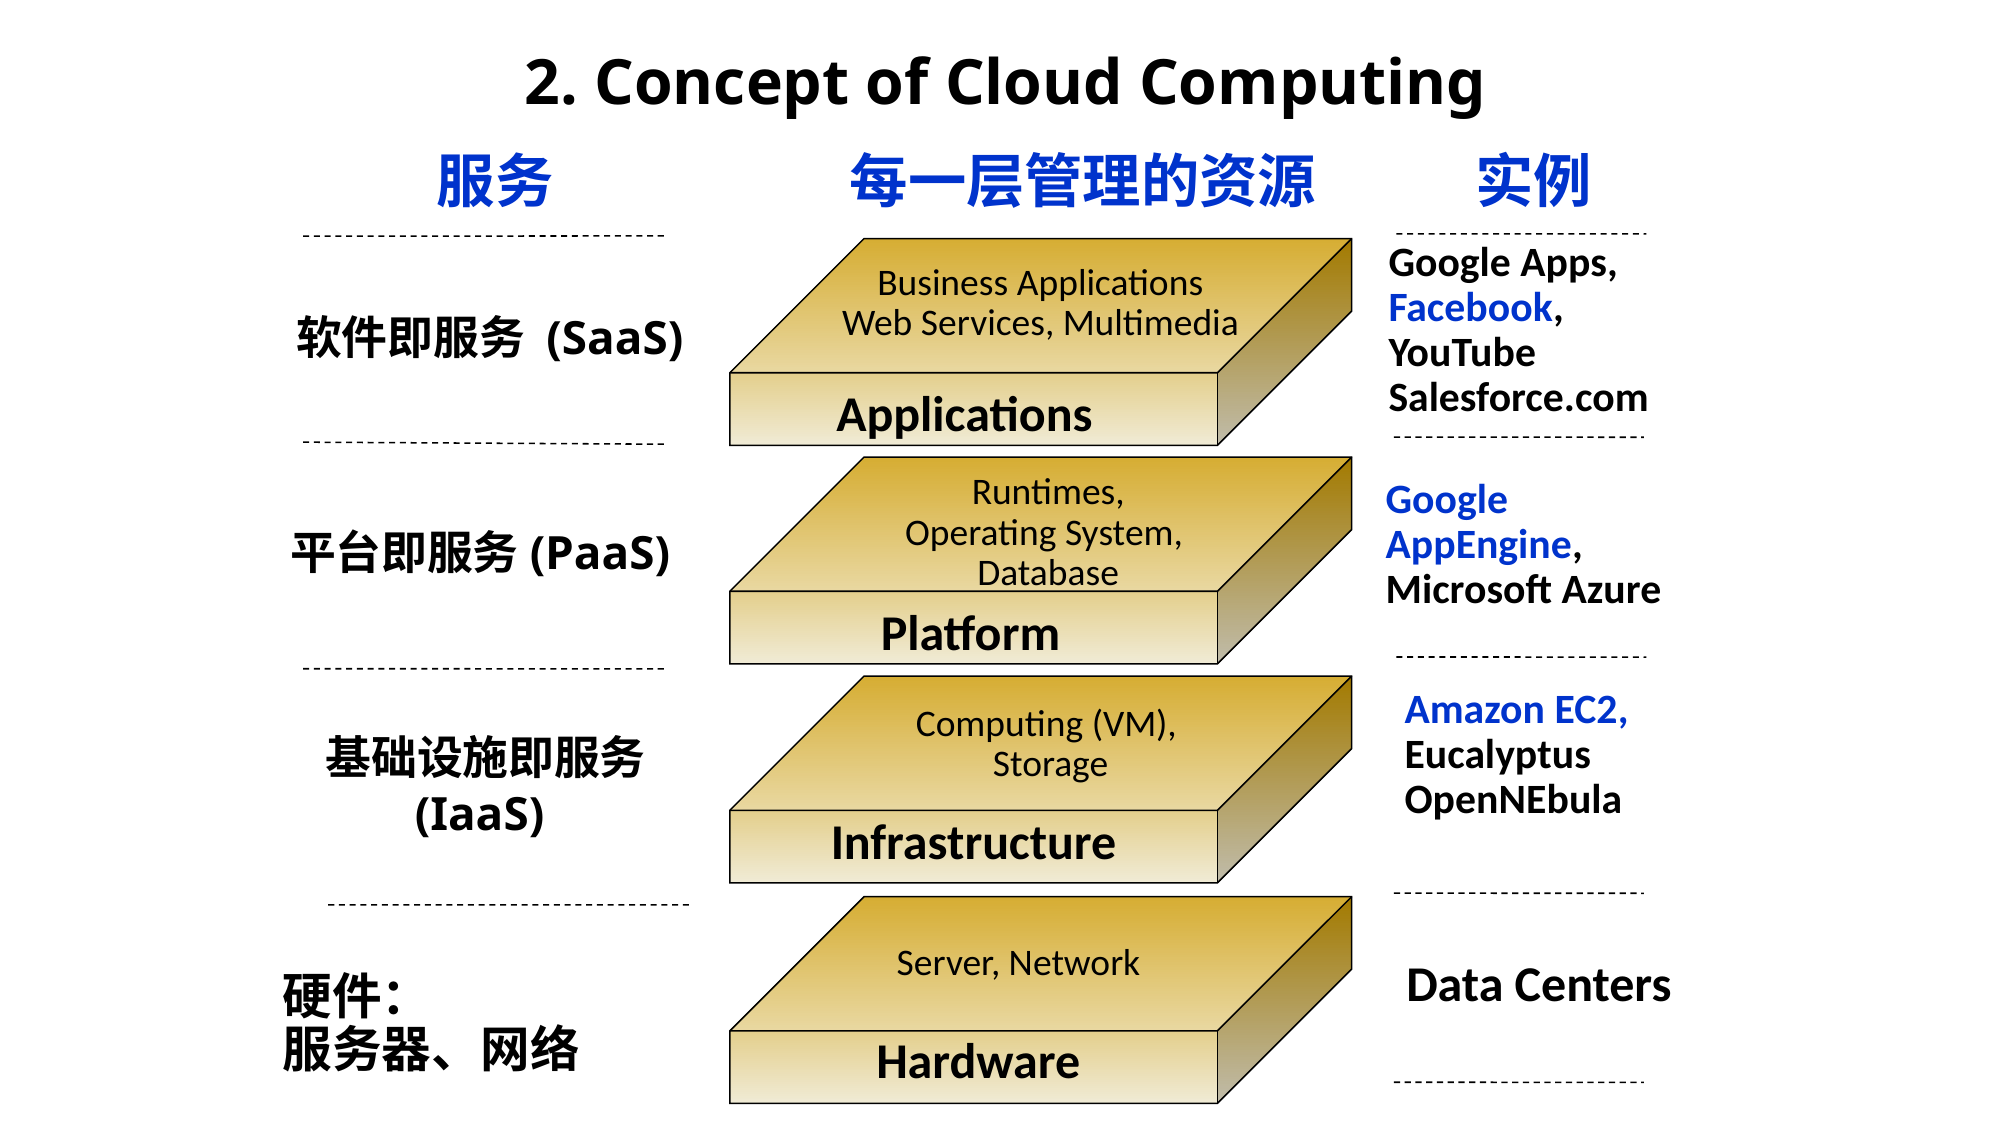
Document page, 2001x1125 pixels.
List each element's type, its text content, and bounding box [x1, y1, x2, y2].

text_box 服务 [422, 137, 569, 222]
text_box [729, 456, 1352, 664]
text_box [729, 896, 1352, 1104]
text_box 软件即服务 (SaaS) [249, 290, 729, 371]
text_box 实例 [1460, 137, 1626, 222]
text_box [729, 676, 1352, 883]
title 硬件： 服务器、网络 [267, 964, 672, 1087]
text_box 基础设施即服务 (IaaS) [267, 721, 704, 847]
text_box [729, 238, 1352, 446]
text_box Amazon EC2, Eucalyptus OpenNEbula [1389, 680, 1681, 831]
text_box 每一层管理的资源 [835, 137, 1331, 222]
text_box Google Apps, Facebook, YouTube Salesforce.com [1373, 233, 1665, 428]
text_box Data Centers [1391, 943, 1699, 1019]
text_box Google AppEngine, Microsoft Azure [1370, 470, 1728, 621]
text_box 2. Concept of Cloud Computing [444, 26, 1567, 134]
text_box 平台即服务(PaaS) [275, 505, 693, 586]
